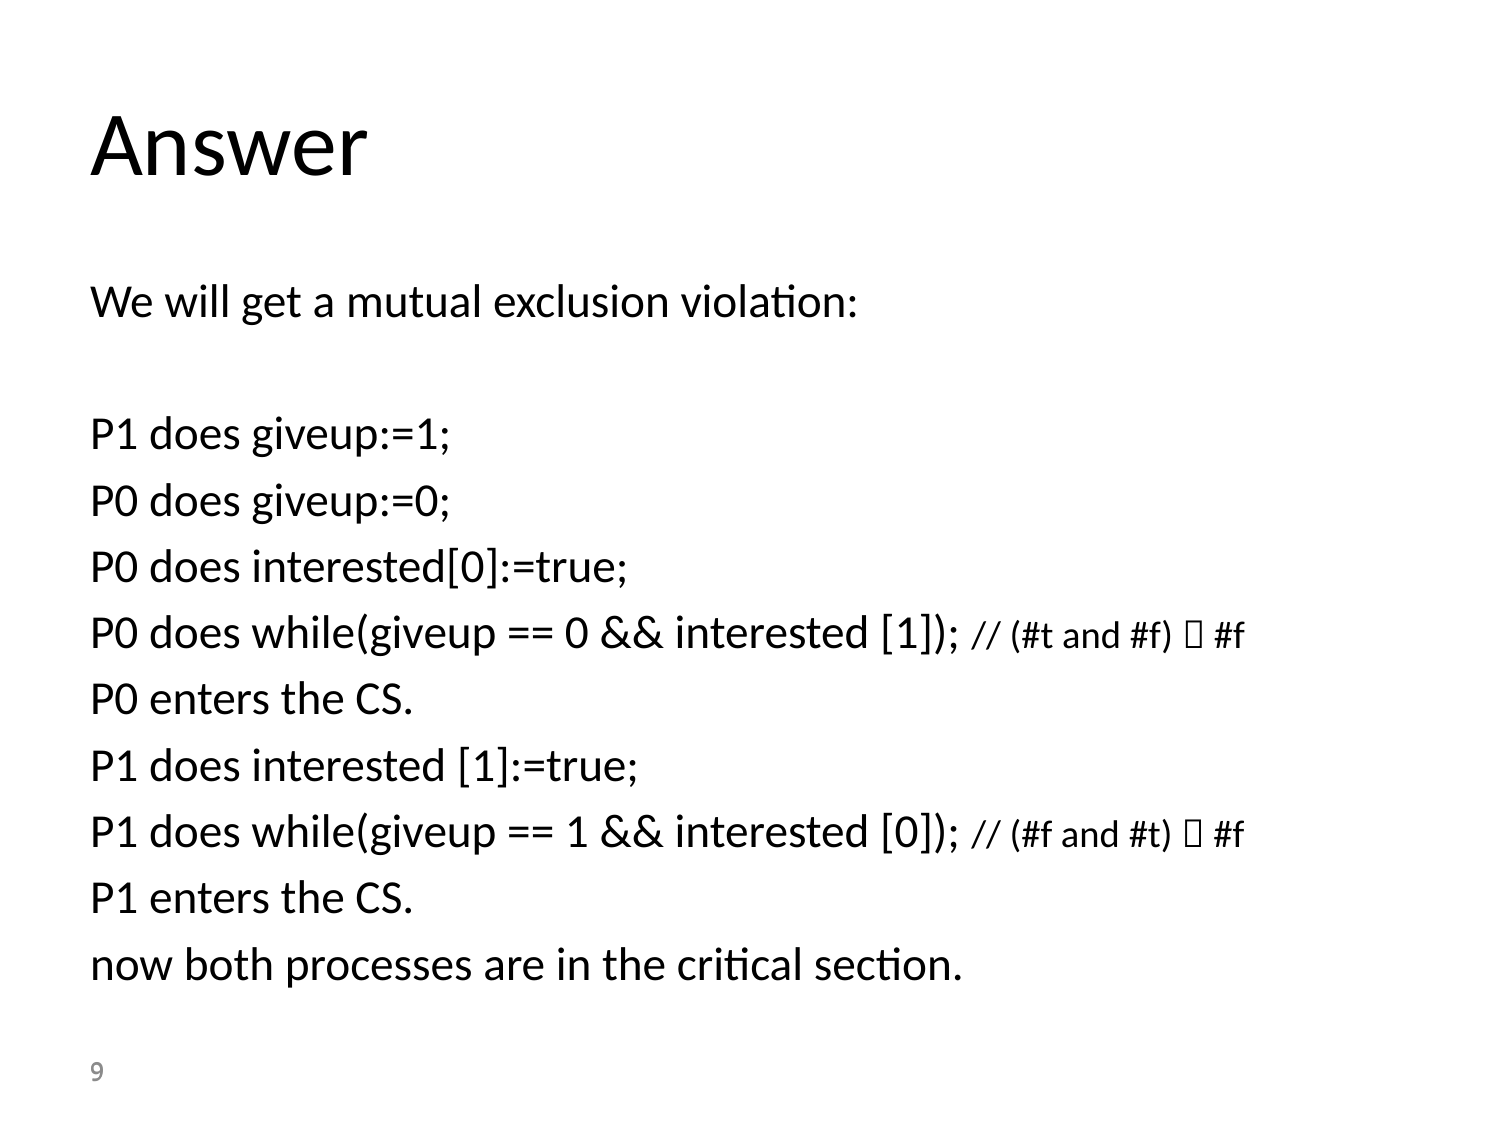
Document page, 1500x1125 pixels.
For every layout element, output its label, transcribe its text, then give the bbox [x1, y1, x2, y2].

text_box 9 [75, 1042, 425, 1103]
list We will get a mutual exclusion violation: P1 does giveup:=1; P0 does giveup:=0; P0 does interested[0]:=true; P0 does while(giveup == 0 && interested [1]); // (#t and #f)  #f P0 enters the CS. P1 does interested [1]:=true; P1 does while(giveup == 1 && interested [0]); // (#f and #t)  #f P1 enters the CS. now both processes are in the critical section. [74, 262, 1426, 1006]
title Answer [74, 44, 1426, 233]
